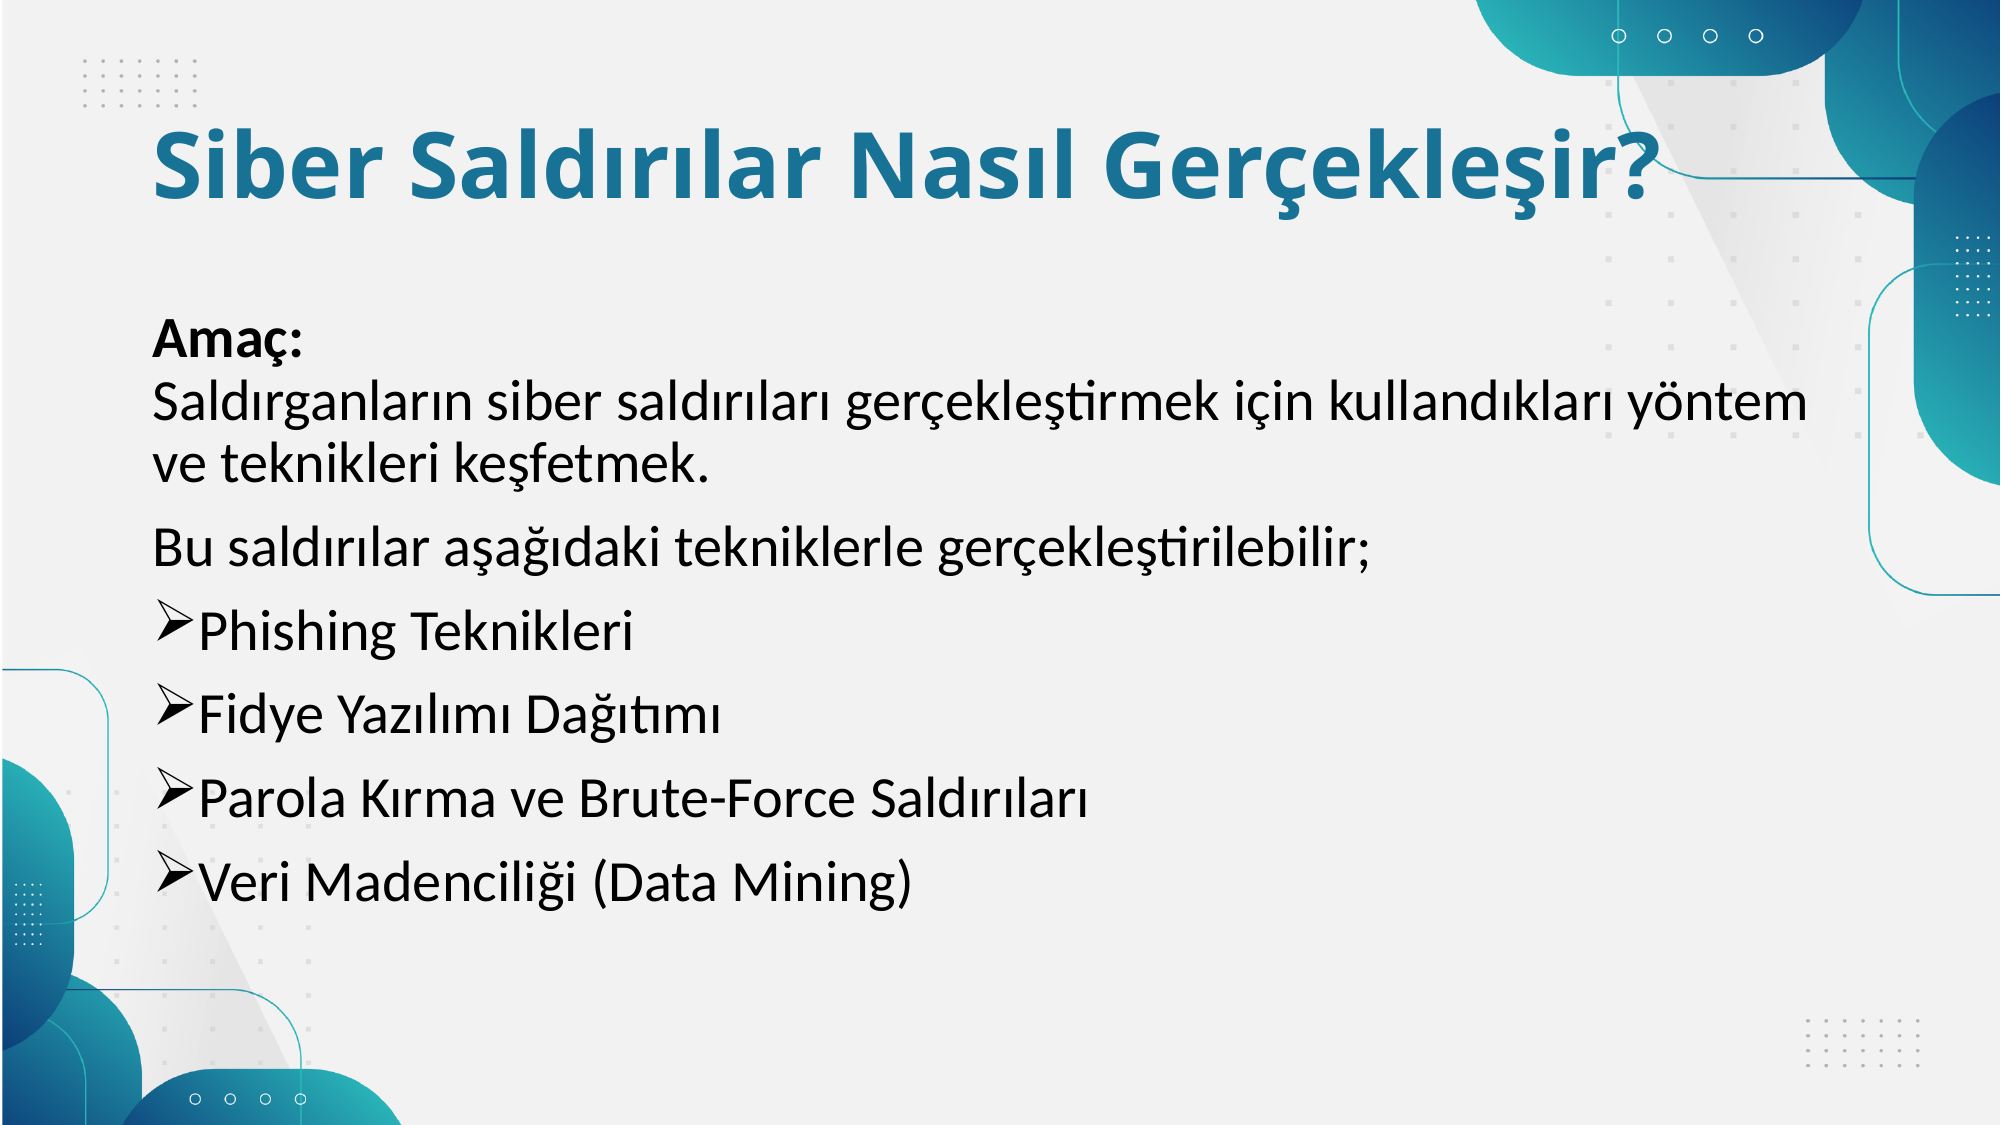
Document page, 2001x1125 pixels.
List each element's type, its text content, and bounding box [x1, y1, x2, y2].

list Amaç: Saldırganların siber saldırıları gerçekleştirmek için kullandıkları yöntem ve teknikleri keşfetmek. Bu saldırılar aşağıdaki tekniklerle gerçekleştirilebilir; Phishing Teknikleri Fidye Yazılımı Dağıtımı Parola Kırma ve Brute-Force Saldırıları Veri Madenciliği (Data Mining) [137, 299, 1863, 1014]
title Siber Saldırılar Nasıl Gerçekleşir? [137, 59, 1863, 278]
picture [2, 0, 2000, 1125]
